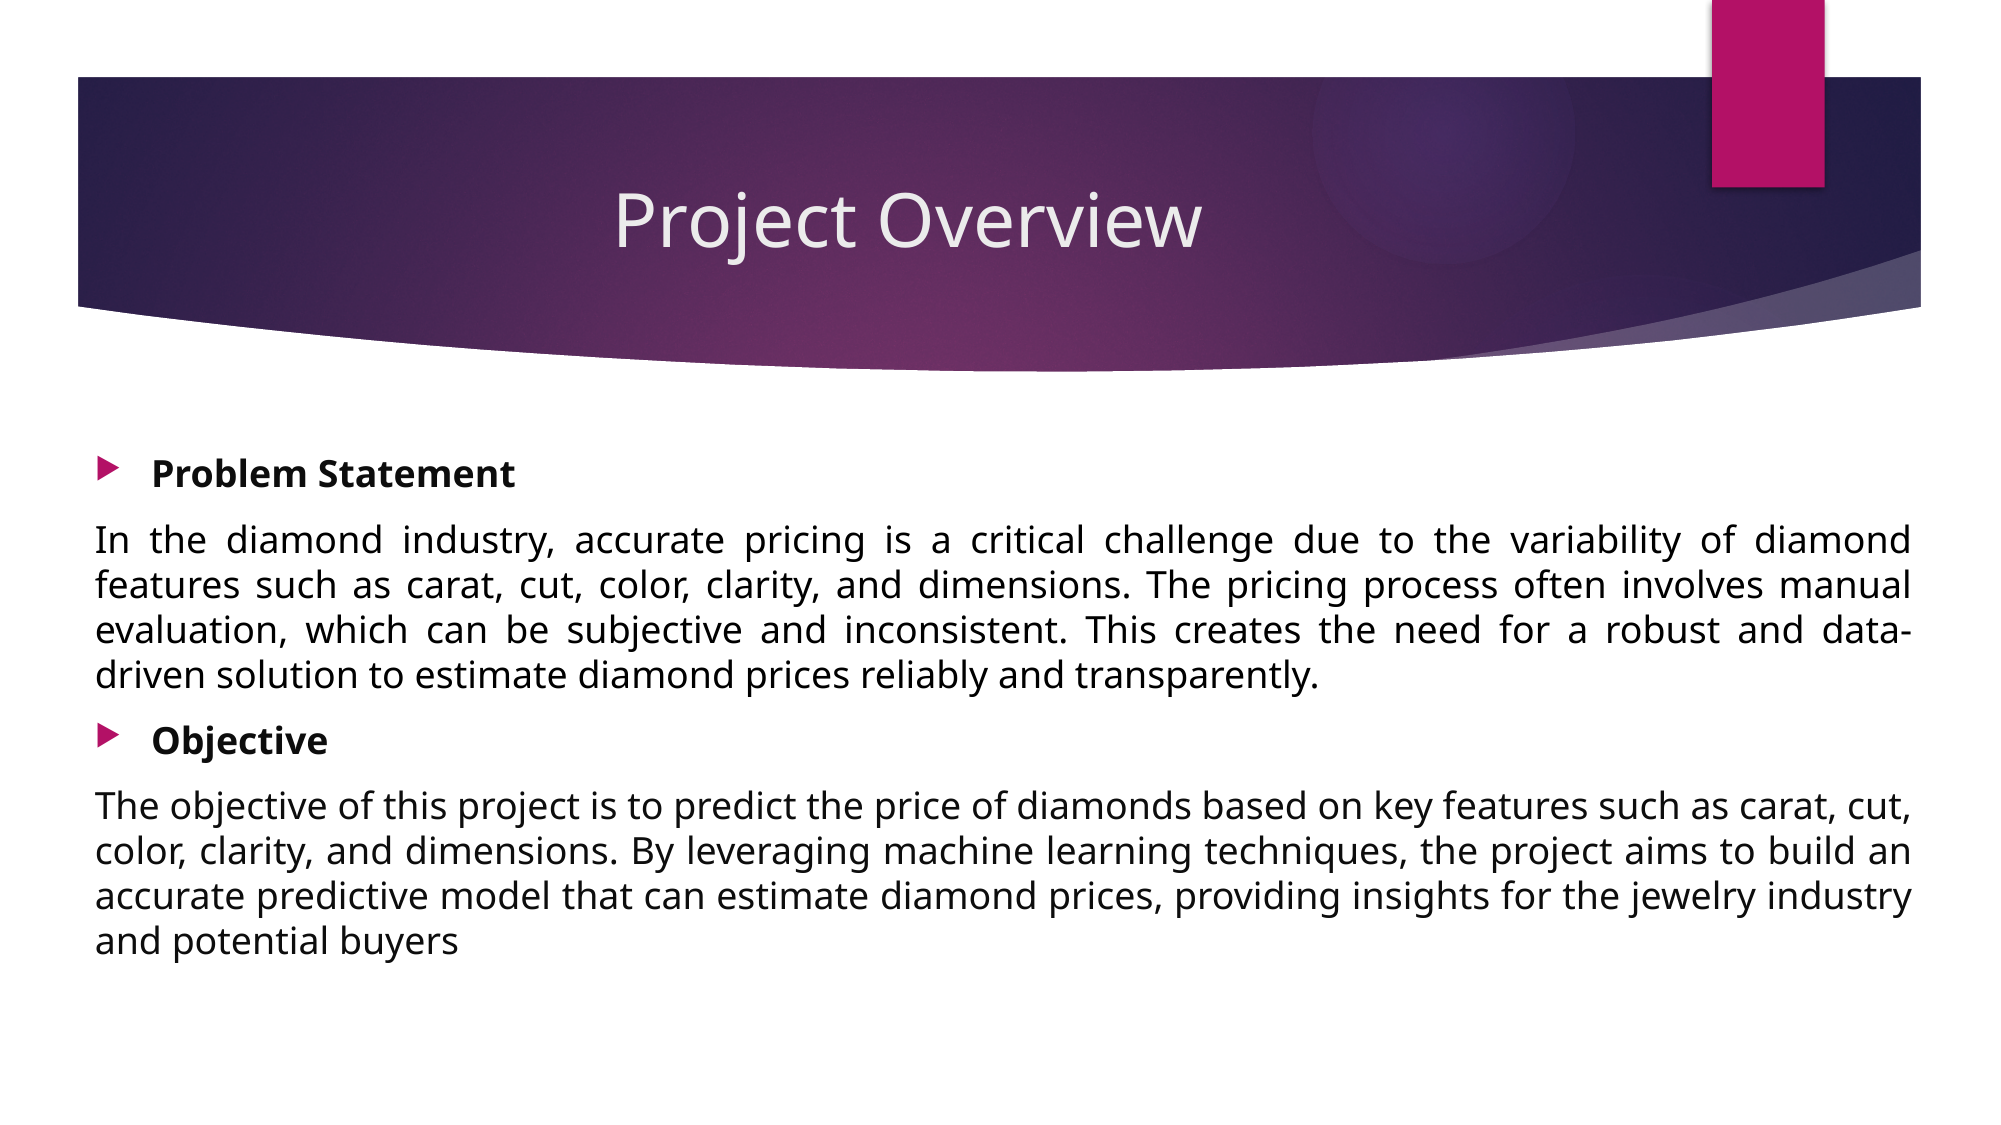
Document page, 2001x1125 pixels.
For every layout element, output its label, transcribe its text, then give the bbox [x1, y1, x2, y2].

title Project Overview [189, 159, 1627, 276]
list Problem Statement In the diamond industry, accurate pricing is a critical challenge due to the variability of diamond features such as carat, cut, color, clarity, and dimensions. The pricing process often involves manual evaluation, which can be subjective and inconsistent. This creates the need for a robust and data-driven solution to estimate diamond prices reliably and transparently. Objective The objective of this project is to predict the price of diamonds based on key features such as carat, cut, color, clarity, and dimensions. By leveraging machine learning techniques, the project aims to build an accurate predictive model that can estimate diamond prices, providing insights for the jewelry industry and potential buyers [79, 442, 1929, 966]
